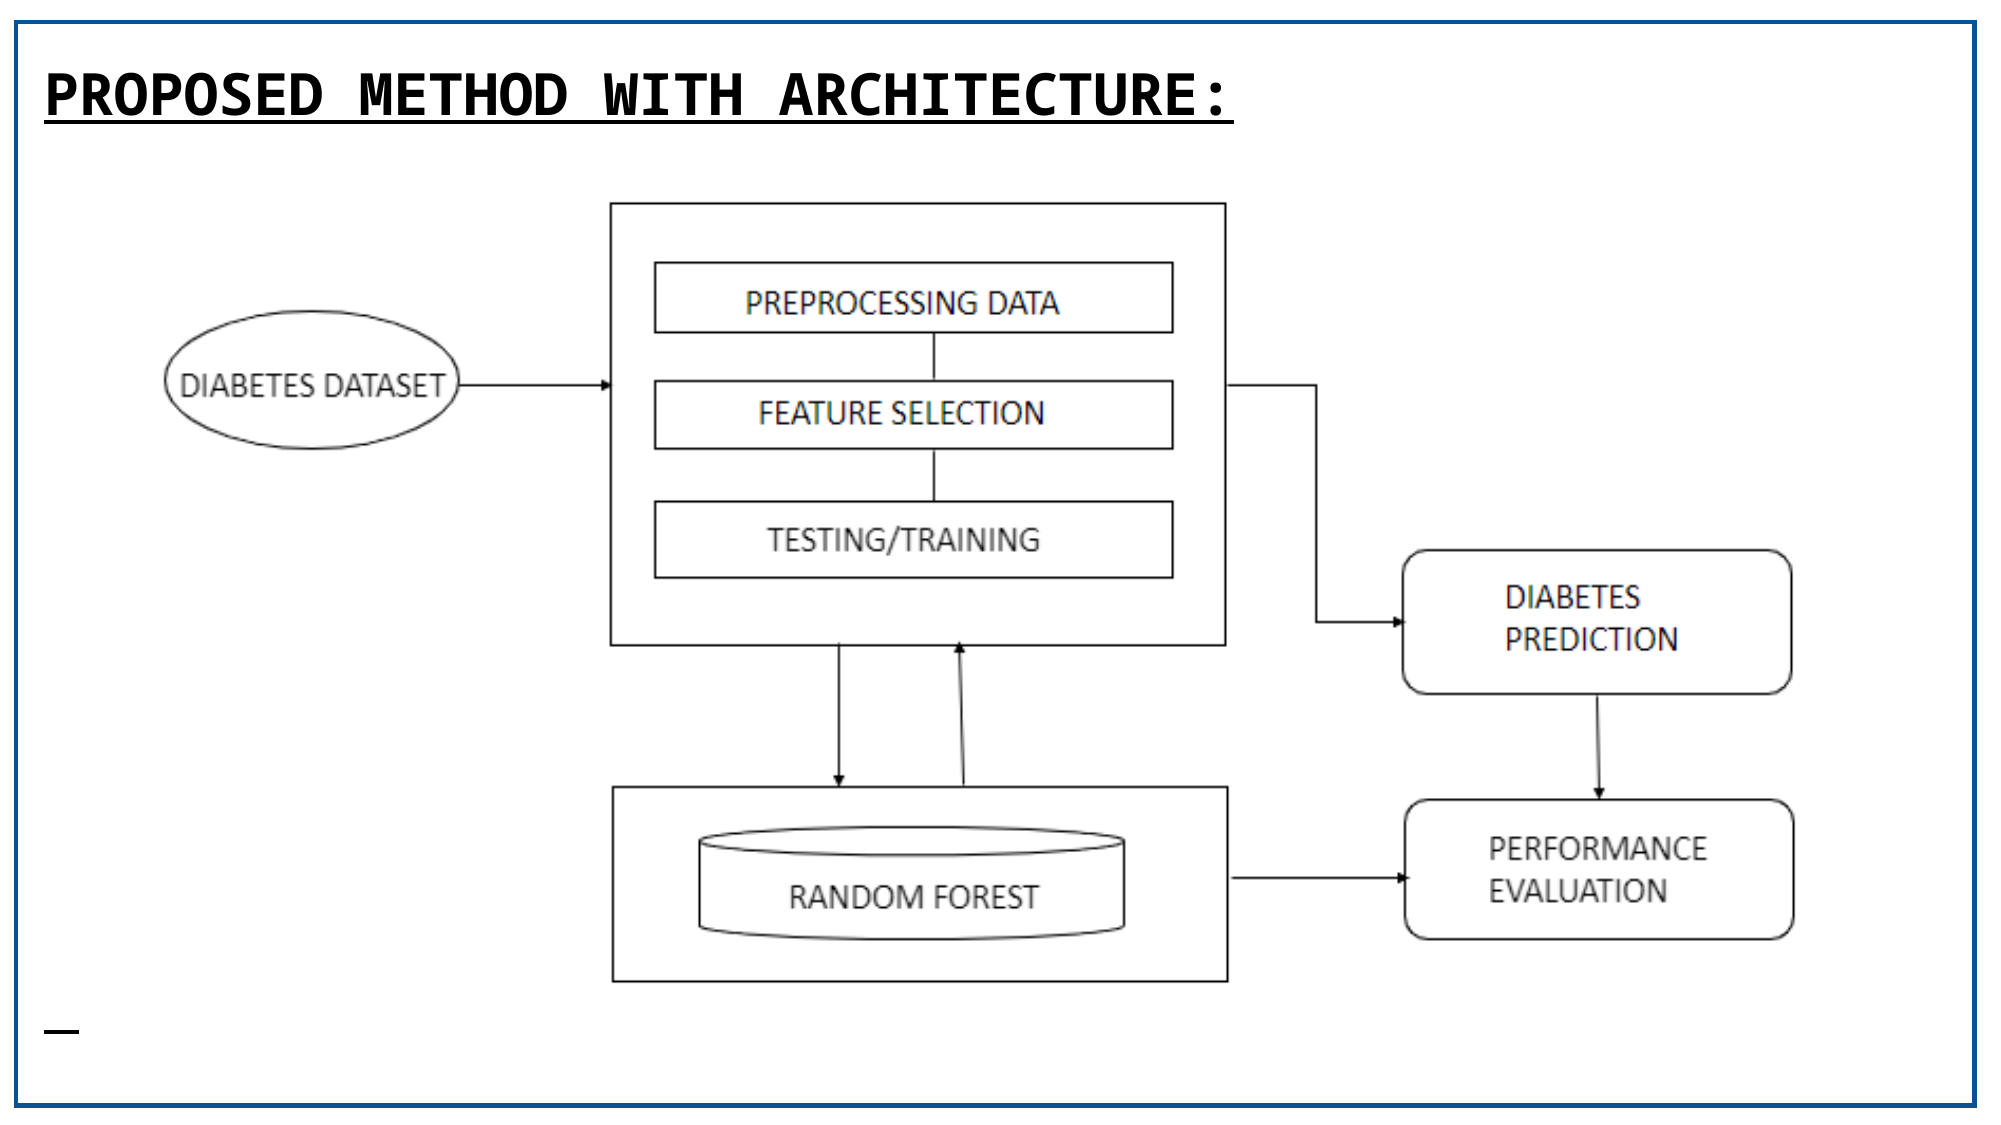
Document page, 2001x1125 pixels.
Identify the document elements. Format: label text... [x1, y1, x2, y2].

text_box [15, 21, 1976, 1106]
picture [152, 167, 1848, 1055]
text_box PROPOSED METHOD WITH ARCHITECTURE: [29, 49, 1958, 1044]
